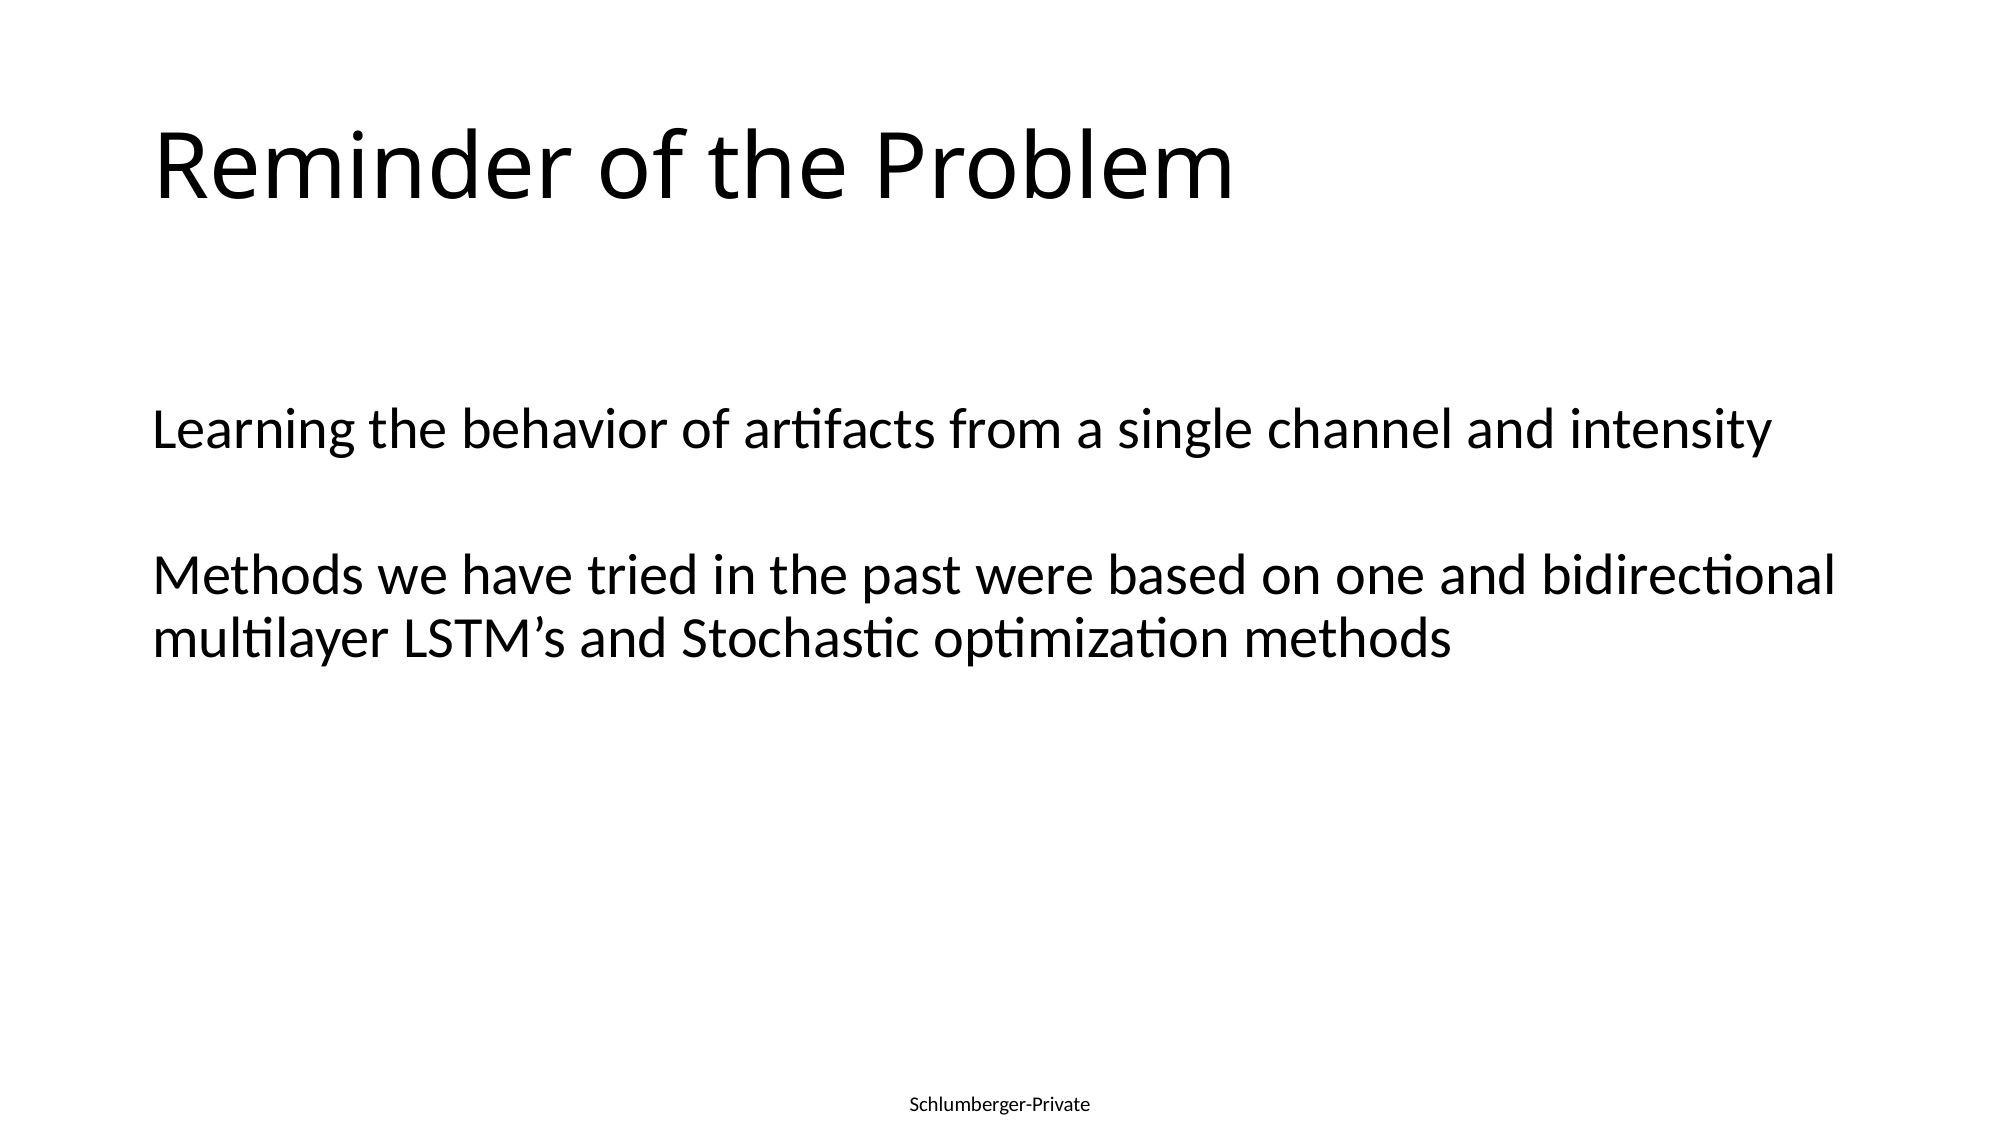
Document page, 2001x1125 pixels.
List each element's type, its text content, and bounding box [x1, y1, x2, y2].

title Reminder of the Problem [137, 59, 1863, 278]
list Learning the behavior of artifacts from a single channel and intensity Methods we have tried in the past were based on one and bidirectional multilayer LSTM’s and Stochastic optimization methods [137, 299, 1863, 1014]
